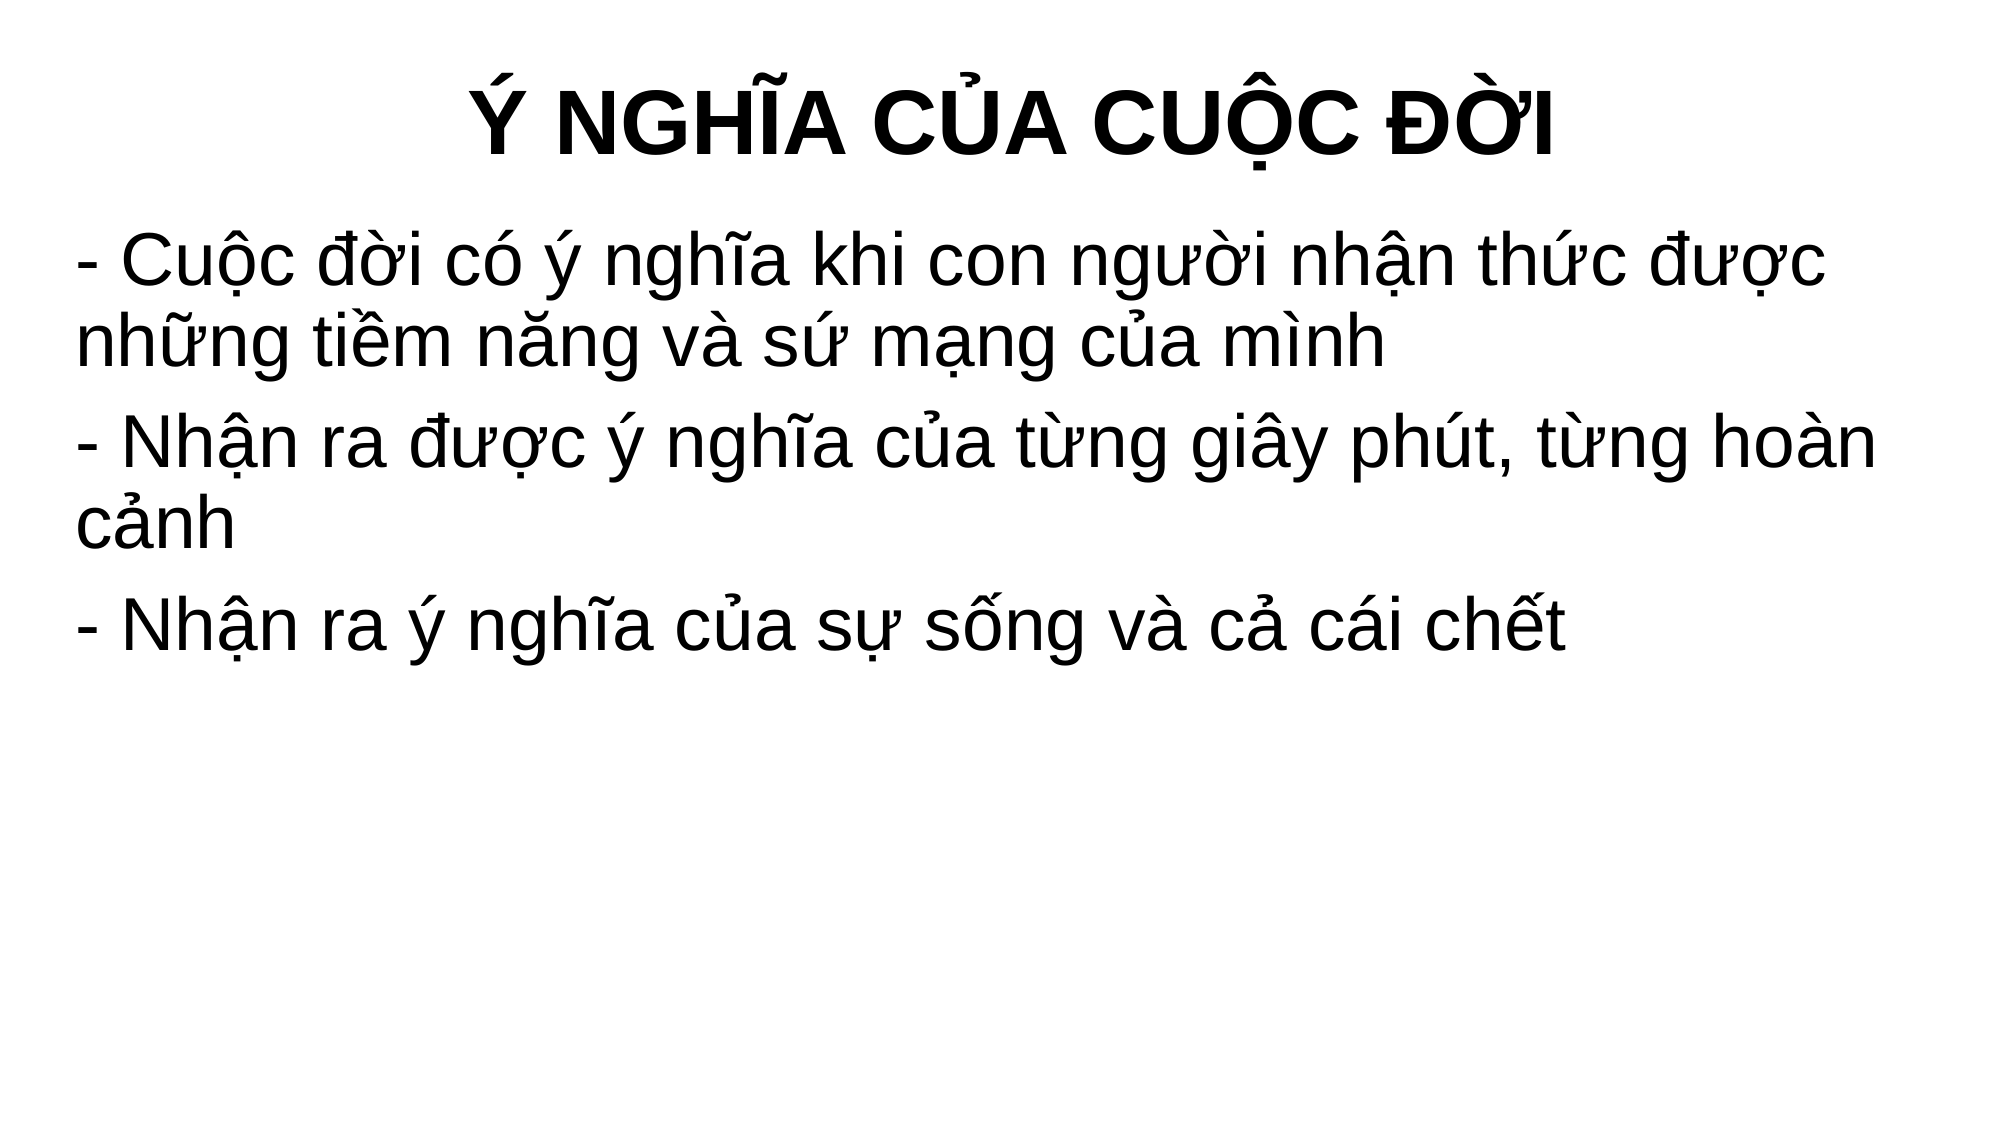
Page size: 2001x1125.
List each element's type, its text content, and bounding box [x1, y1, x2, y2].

title Ý NGHĨA CỦA CUỘC ĐỜI [60, 37, 1940, 213]
list - Cuộc đời có ý nghĩa khi con người nhận thức được những tiềm năng và sứ mạng của mình - Nhận ra được ý nghĩa của từng giây phút, từng hoàn cảnh - Nhận ra ý nghĩa của sự sống và cả cái chết [60, 213, 1940, 1023]
